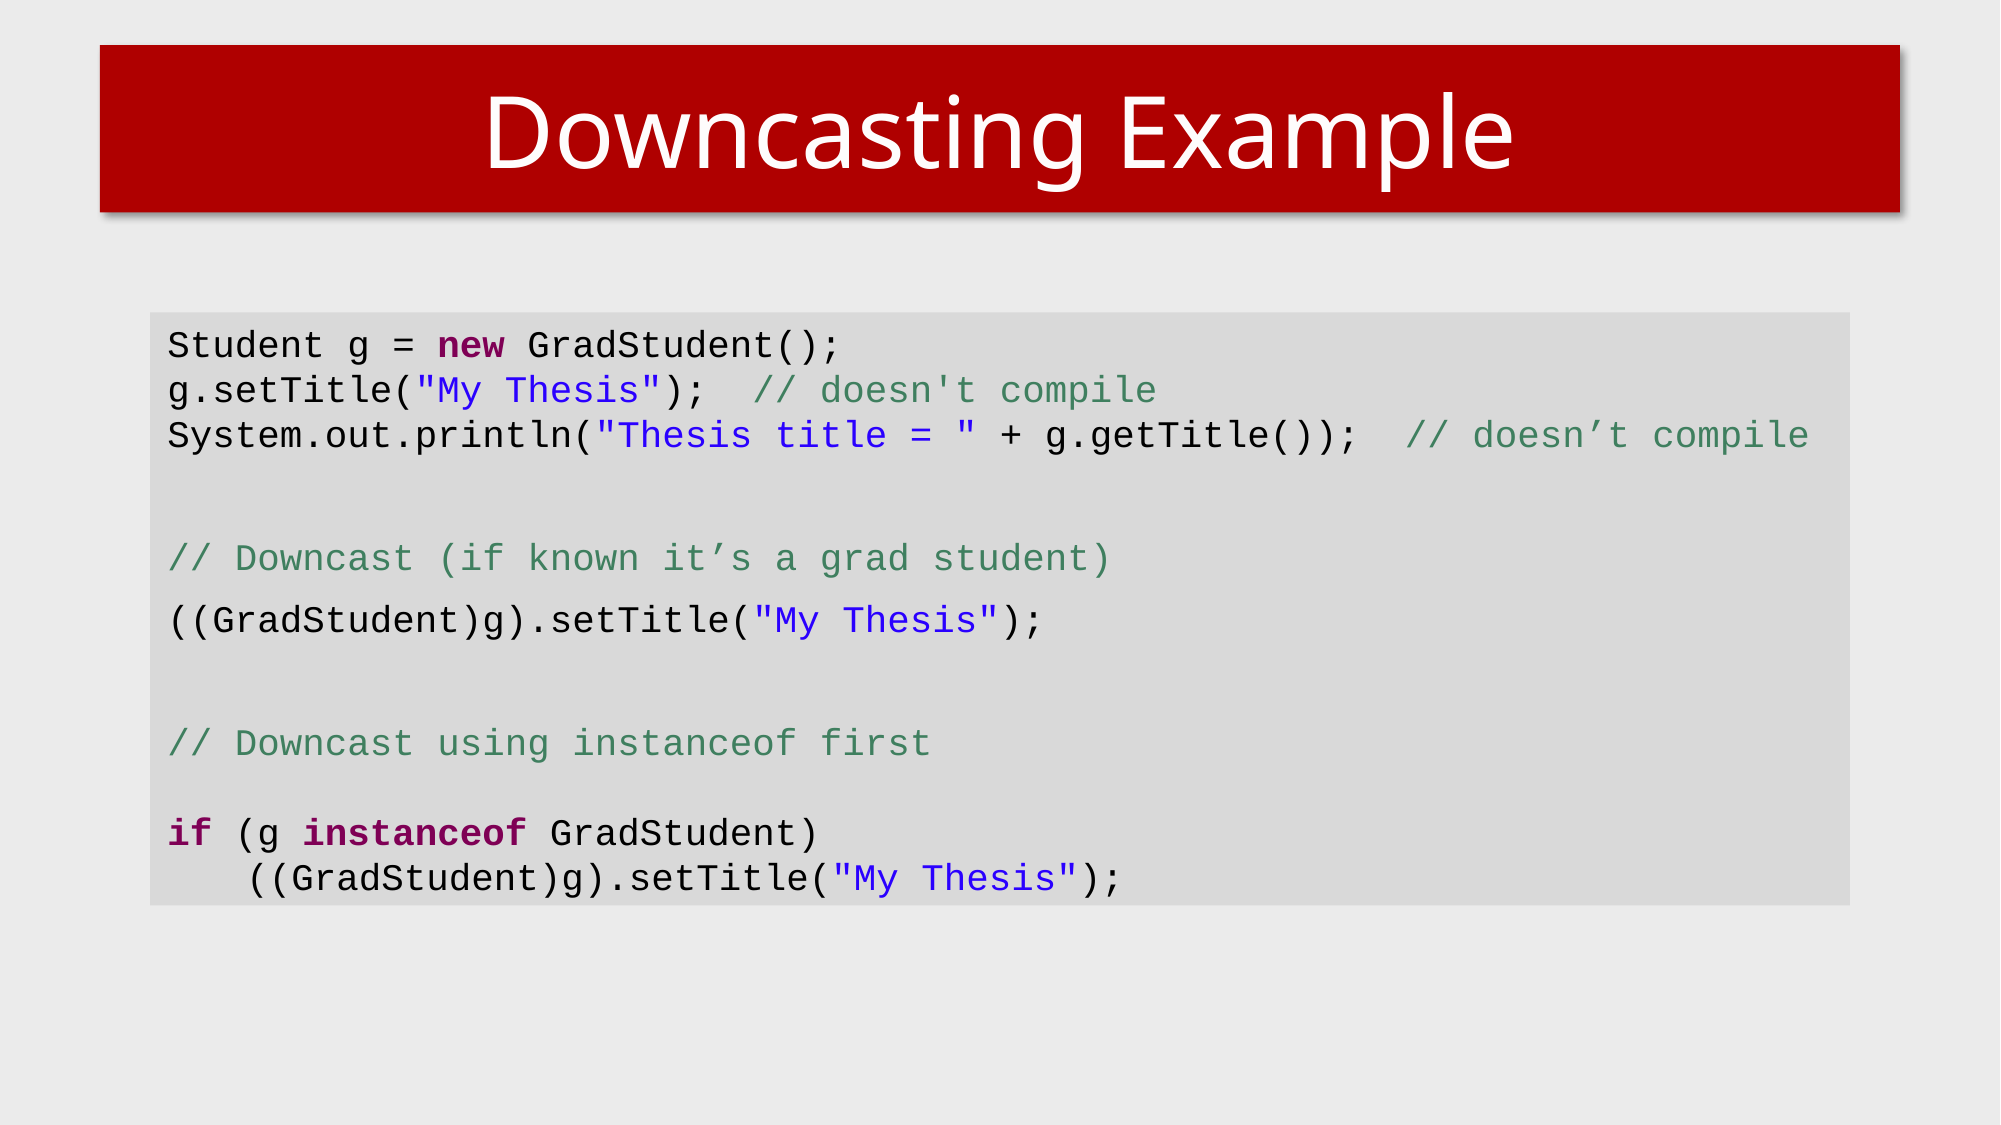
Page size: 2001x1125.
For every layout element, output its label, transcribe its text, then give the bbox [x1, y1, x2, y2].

text_box Student g = new GradStudent(); g.setTitle("My Thesis"); // doesn't compile System.out.println("Thesis title = " + g.getTitle()); // doesn’t compile // Downcast (if known it’s a grad student) ((GradStudent)g).setTitle("My Thesis"); // Downcast using instanceof first if (g instanceof GradStudent) ((GradStudent)g).setTitle("My Thesis"); [150, 312, 1850, 906]
title Downcasting Example [99, 45, 1900, 213]
